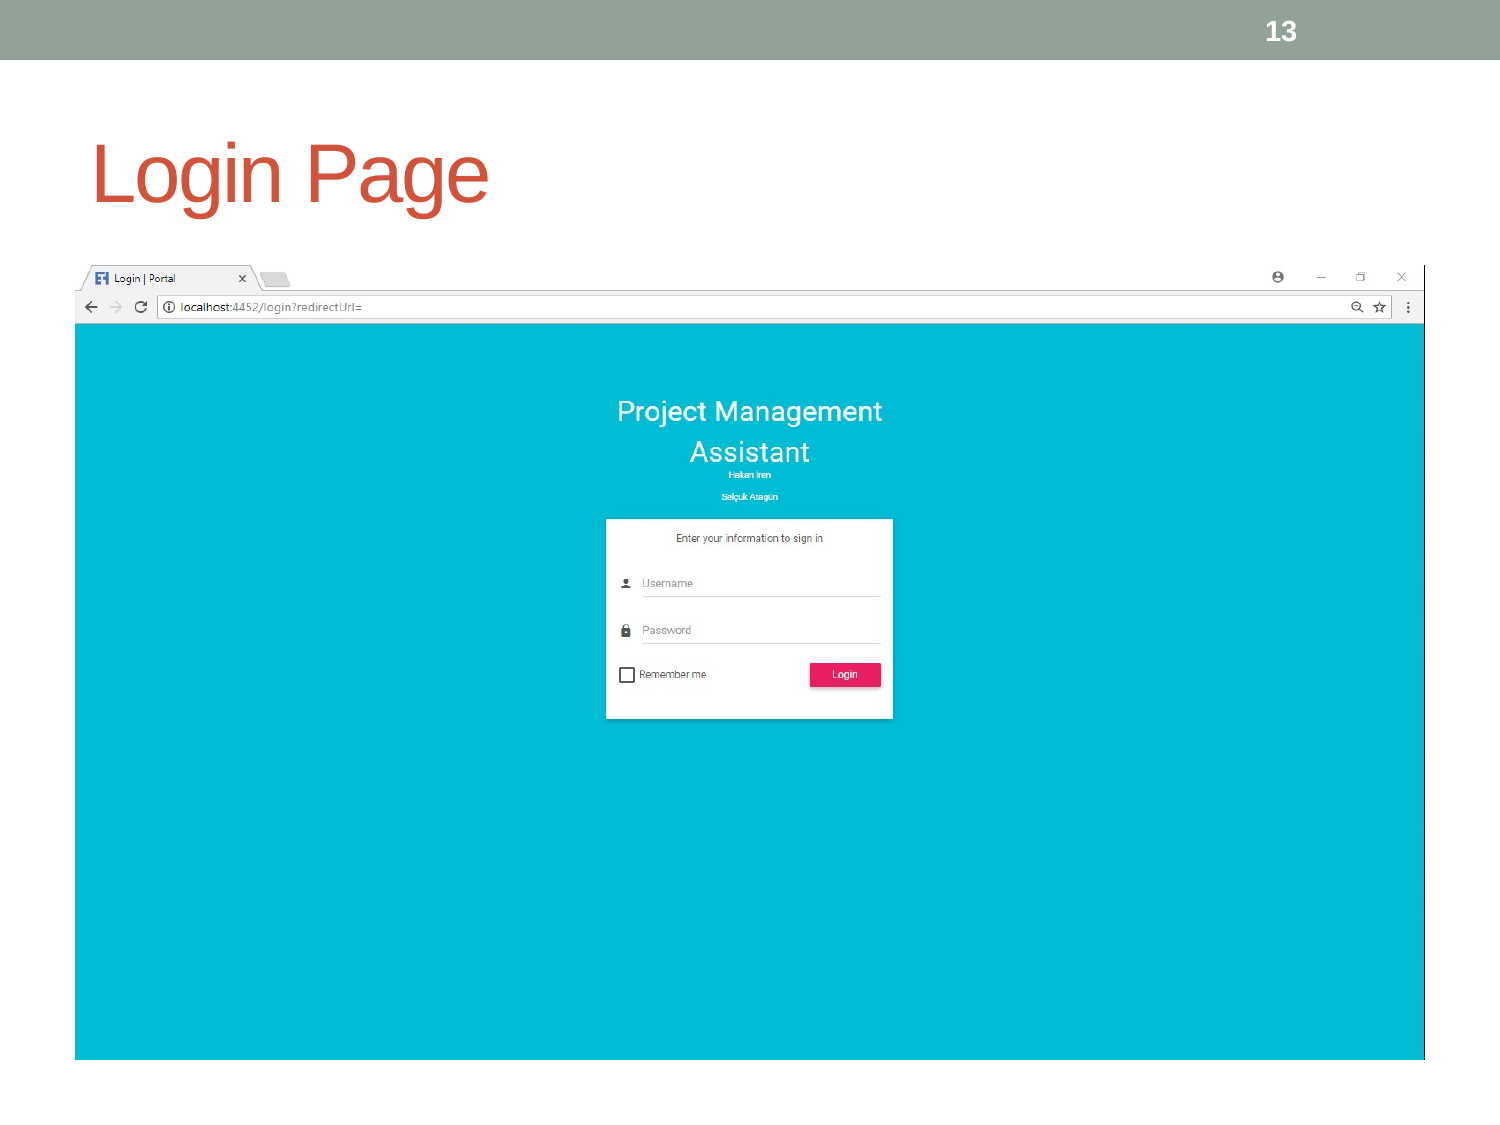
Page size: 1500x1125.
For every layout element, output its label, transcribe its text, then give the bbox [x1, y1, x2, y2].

title Login Page [75, 87, 1425, 250]
slide_number 13 [1250, 3, 1425, 57]
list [74, 265, 1426, 1060]
